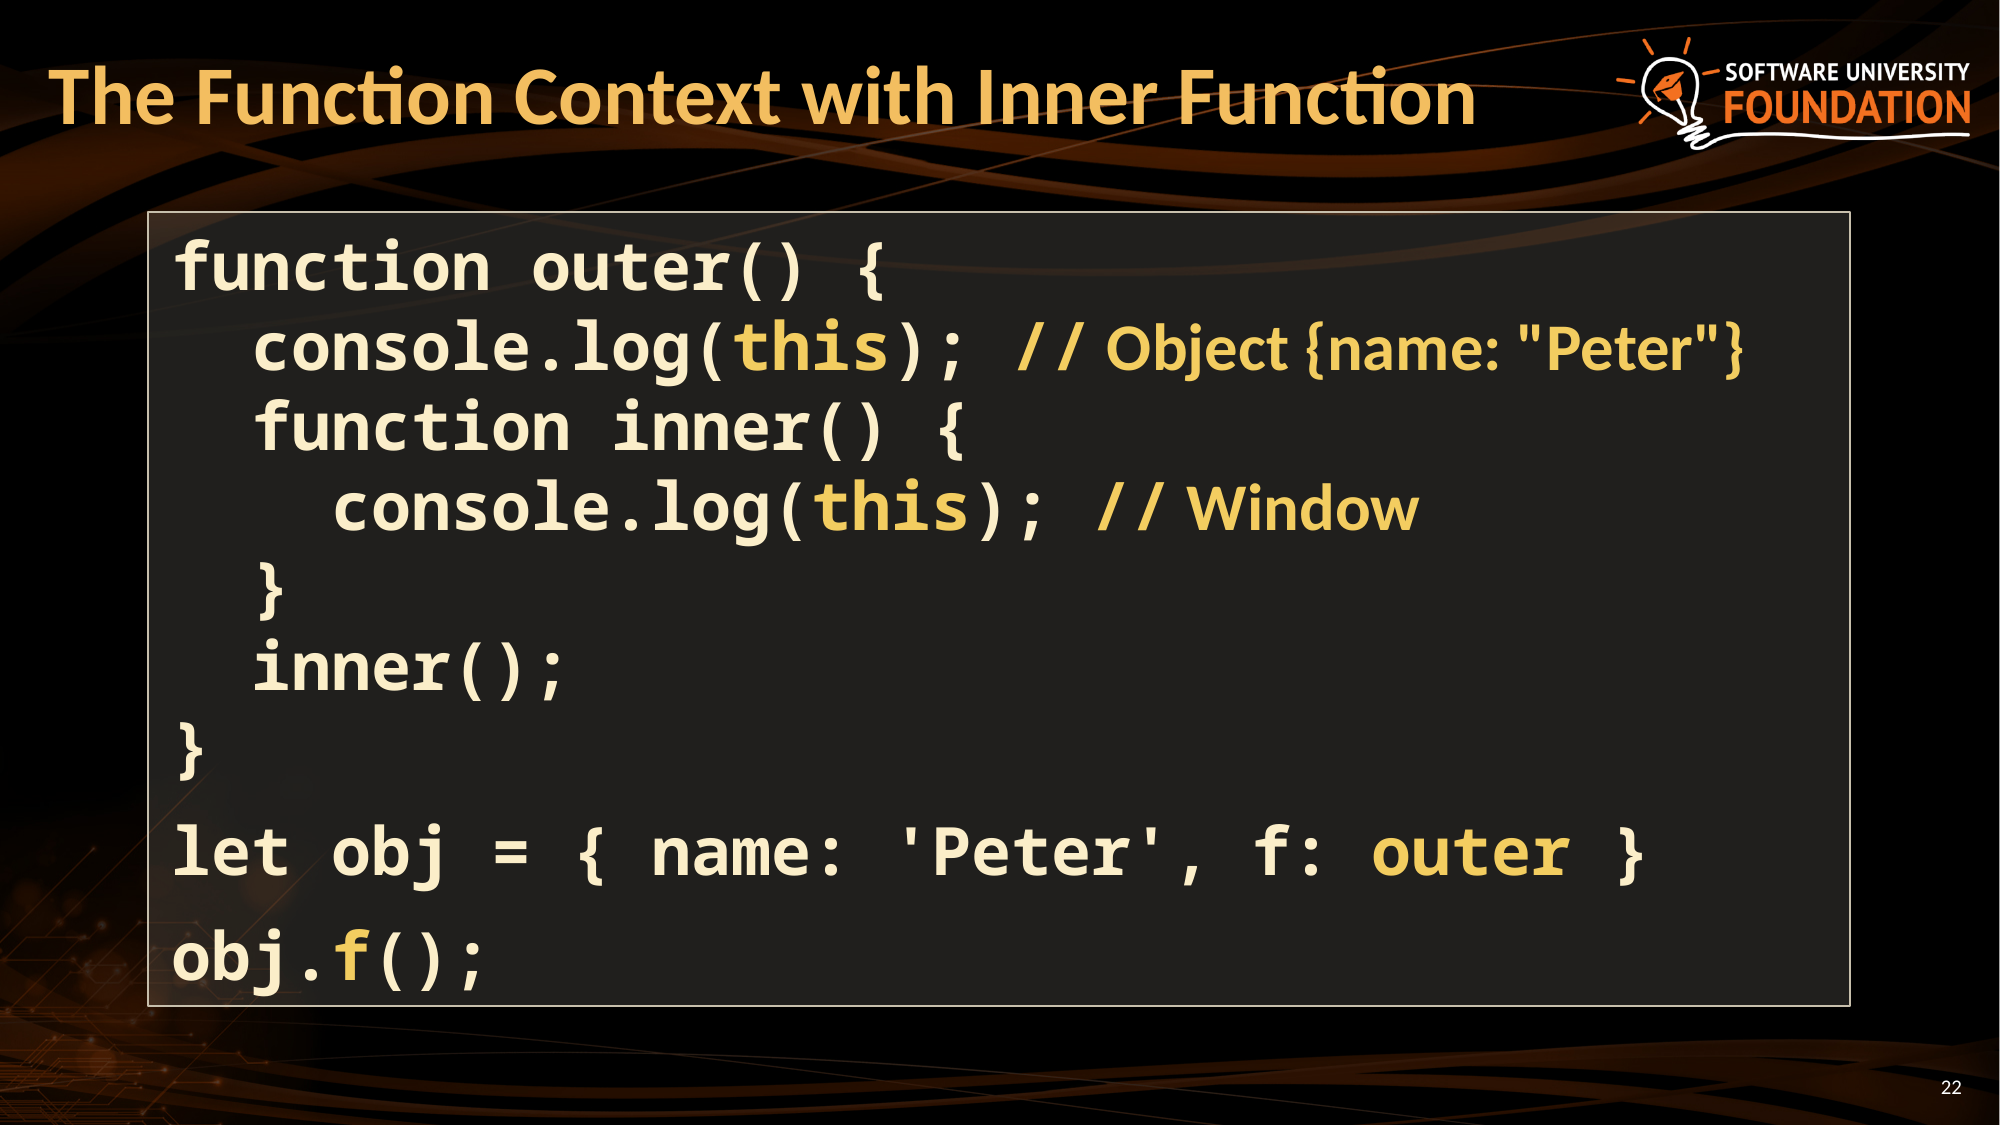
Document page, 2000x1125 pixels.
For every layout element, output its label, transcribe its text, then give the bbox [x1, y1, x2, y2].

title The Function Context with Inner Function [30, 6, 1602, 189]
slide_number 22 [1897, 1070, 1968, 1103]
text_box function outer() { console.log(this); // Object {name: "Peter"} function inner() { console.log(this); // Window } inner(); } let obj = { name: 'Peter', f: outer } obj.f(); [148, 212, 1850, 1006]
picture [0, 0, 2000, 1125]
